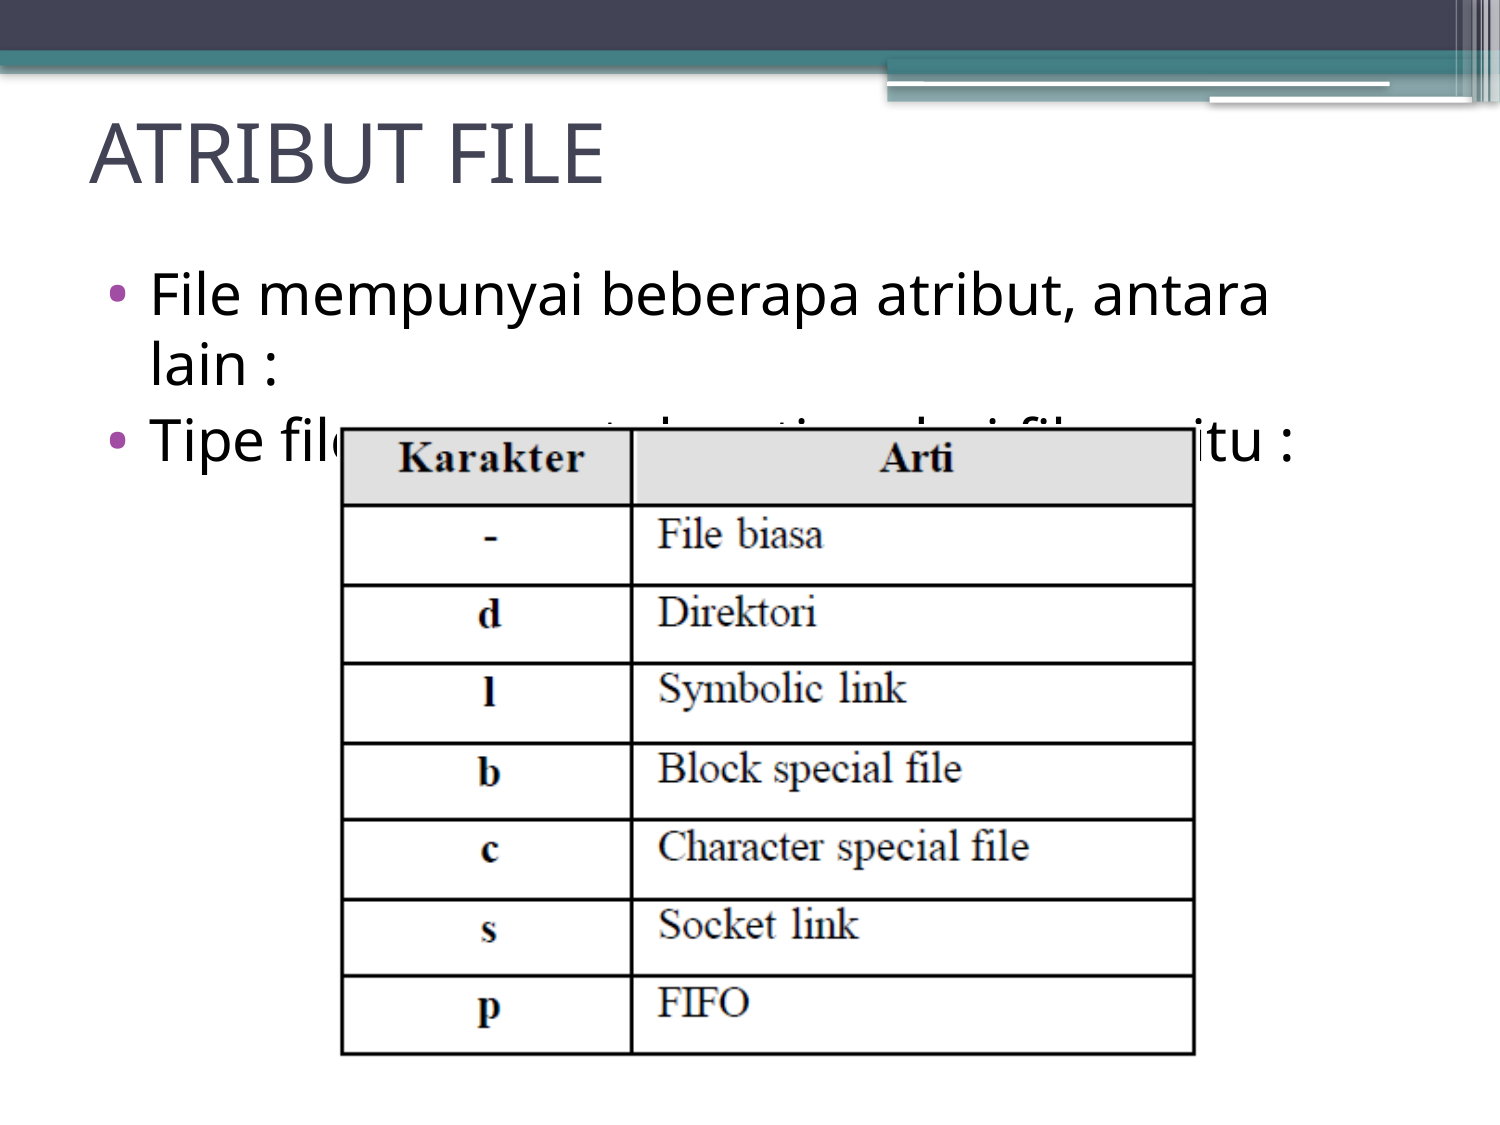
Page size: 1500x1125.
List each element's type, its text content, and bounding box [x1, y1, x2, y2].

list File mempunyai beberapa atribut, antara lain : Tipe file : menentukan tipe dari file, yaitu : [75, 249, 1425, 1079]
picture [337, 424, 1201, 1060]
title ATRIBUT FILE [75, 62, 1425, 238]
